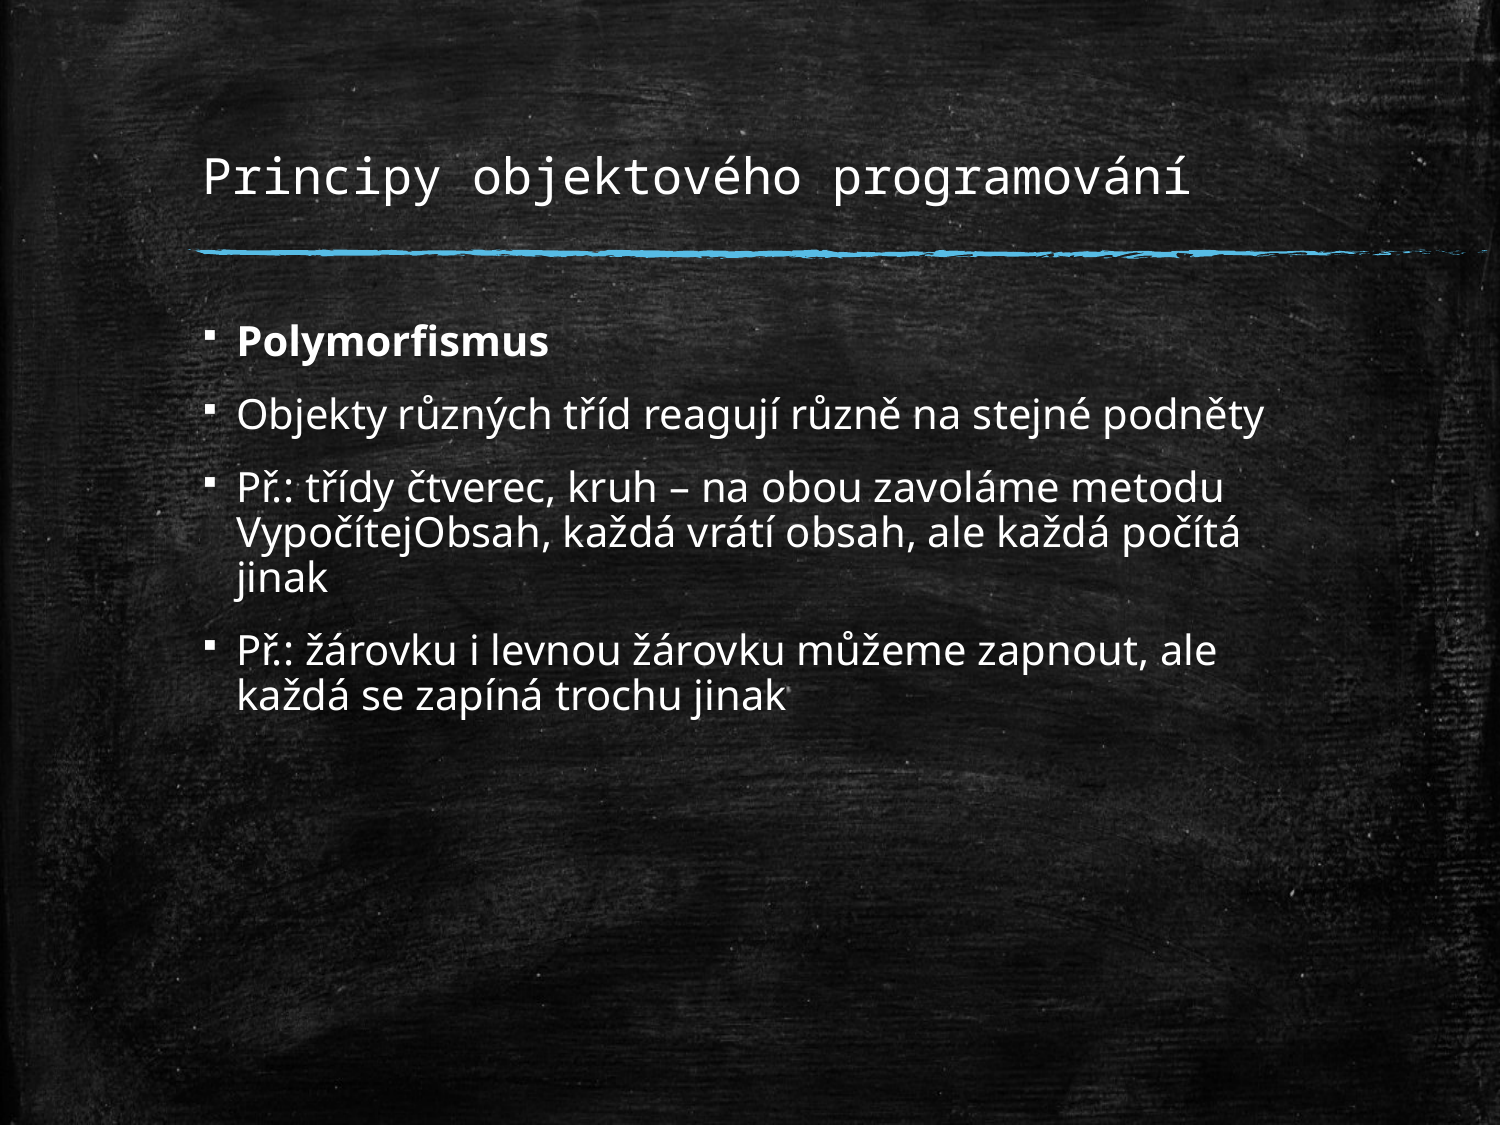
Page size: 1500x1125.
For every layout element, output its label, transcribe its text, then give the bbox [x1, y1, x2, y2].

title Principy objektového programování [187, 45, 1313, 213]
list Polymorfismus Objekty různých tříd reagují různě na stejné podněty Př.: třídy čtverec, kruh – na obou zavoláme metodu VypočítejObsah, každá vrátí obsah, ale každá počítá jinak Př.: žárovku i levnou žárovku můžeme zapnout, ale každá se zapíná trochu jinak [187, 312, 1313, 1013]
